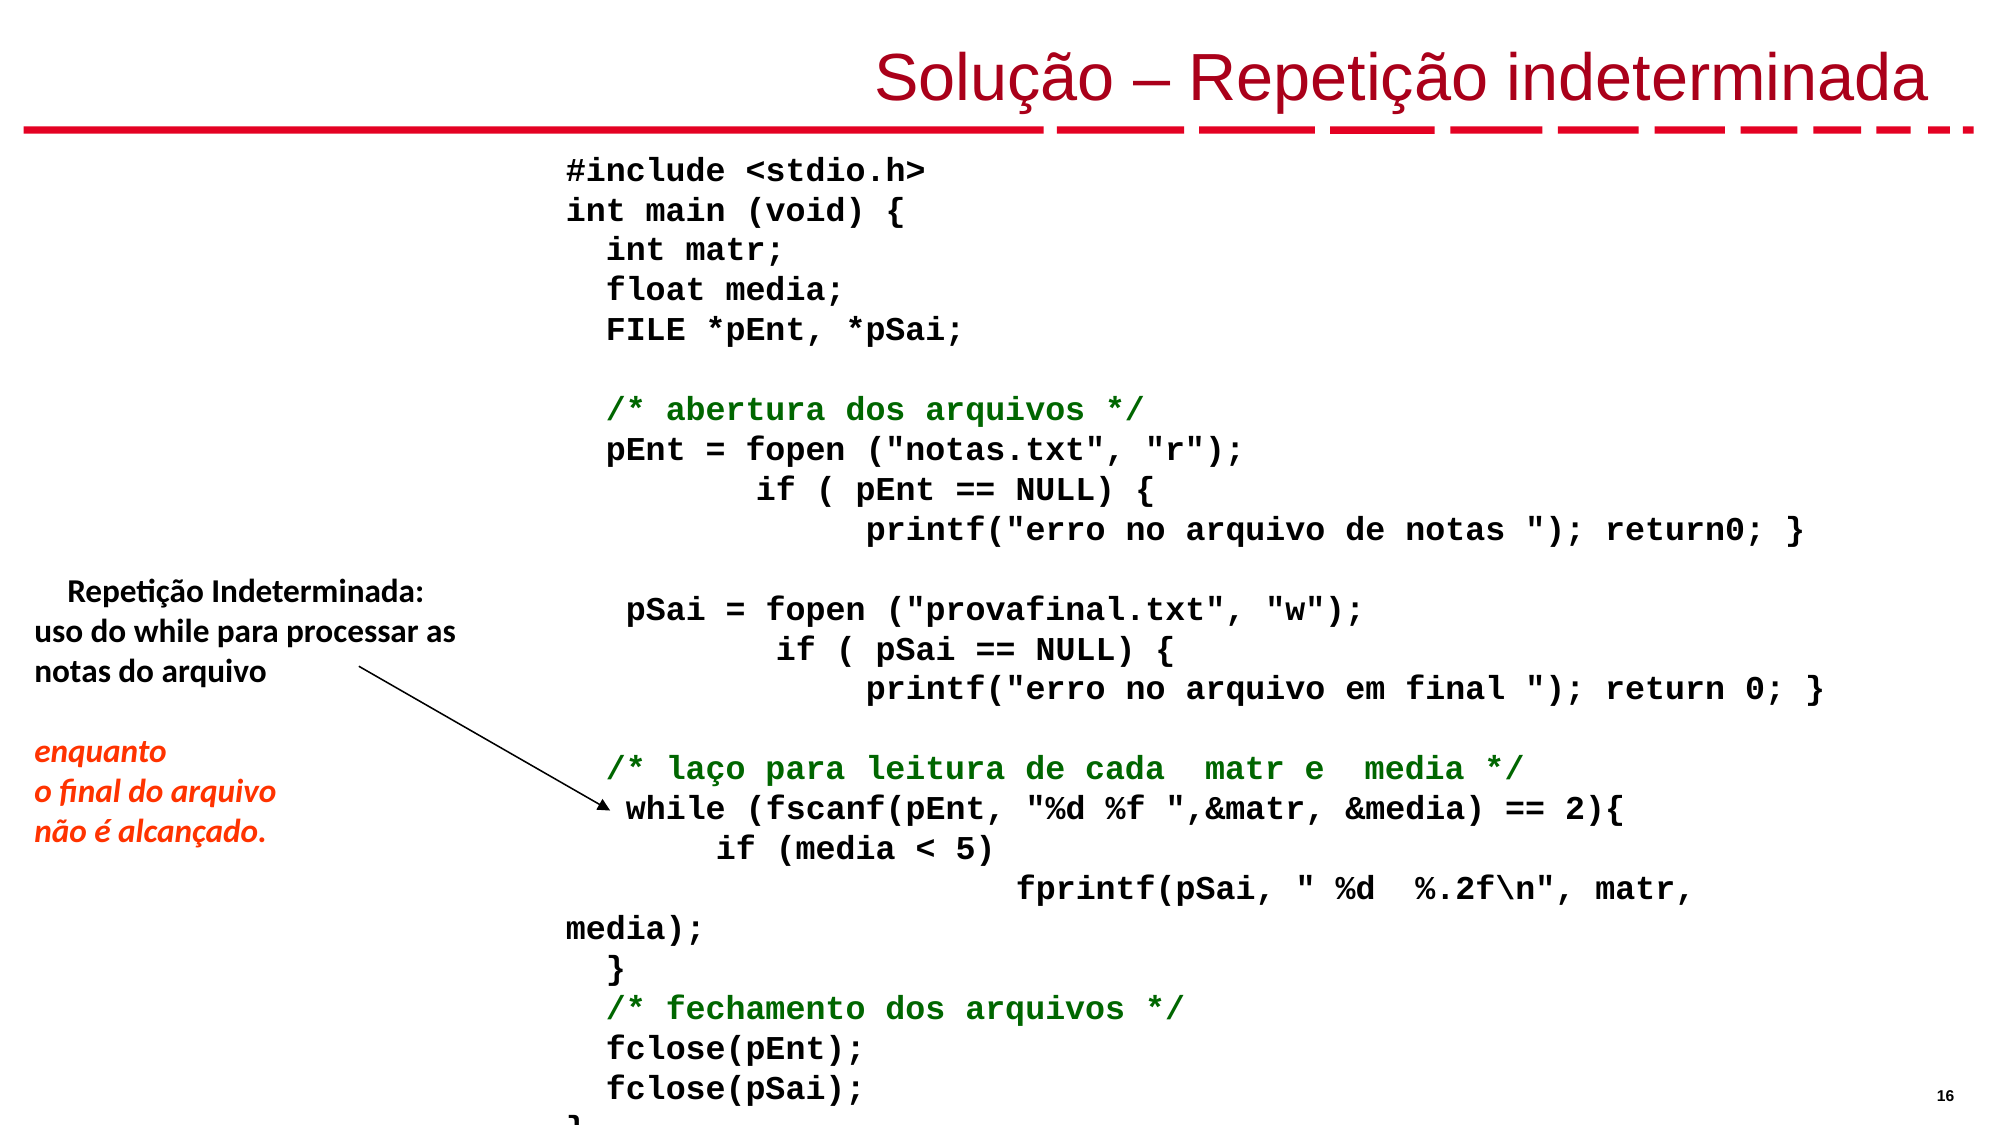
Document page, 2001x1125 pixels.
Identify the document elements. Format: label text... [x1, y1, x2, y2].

text_box [358, 666, 611, 811]
title Solução – Repetição indeterminada [61, 12, 1945, 122]
text_box Repetição Indeterminada: uso do while para processar as notas do arquivo enquanto o final do arquivo não é alcançado. [19, 561, 481, 897]
text_box #include <stdio.h> int main (void) { int matr; float media; FILE *pEnt, *pSai; /* abertura dos arquivos */ pEnt = fopen ("notas.txt", "r"); if ( pEnt == NULL) { printf("erro no arquivo de notas "); return0; } pSai = fopen ("provafinal.txt", "w"); if ( pSai == NULL) { printf("erro no arquivo em final "); return 0; } /* laço para leitura de cada matr e media */ while (fscanf(pEnt, "%d %f ",&matr, &media) == 2){ if (media < 5) fprintf(pSai, " %d %.2f\n", matr, media); } /* fechamento dos arquivos */ fclose(pEnt); fclose(pSai); } [551, 140, 1857, 1125]
